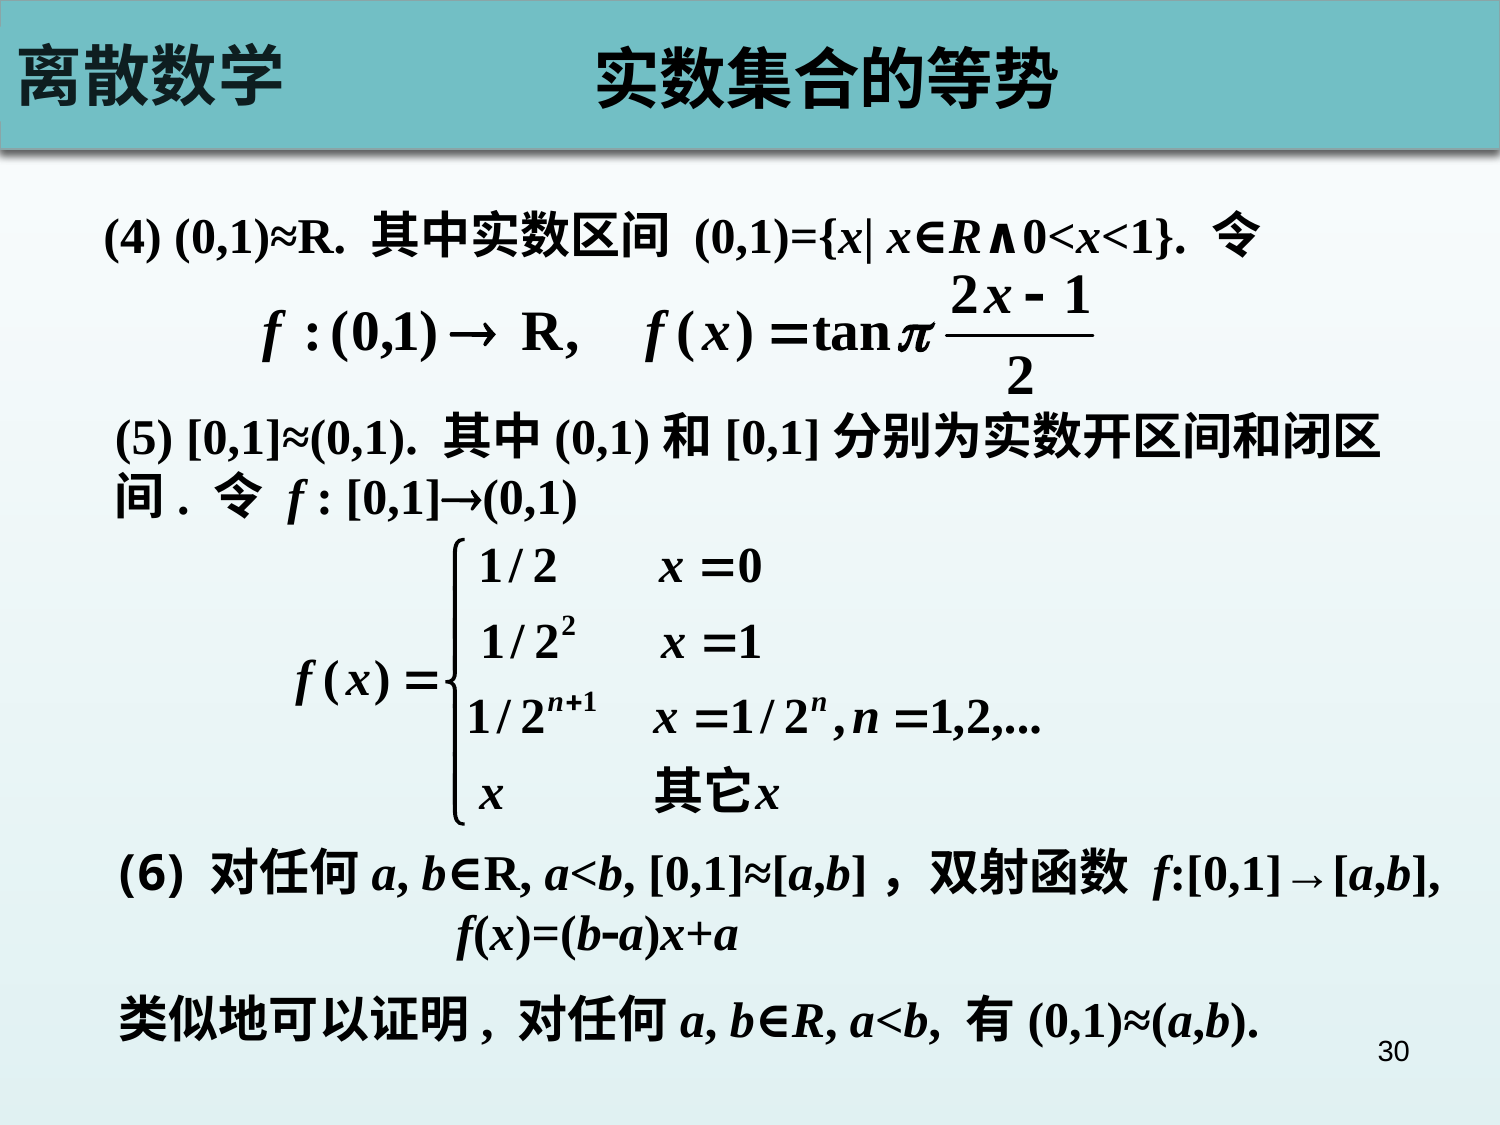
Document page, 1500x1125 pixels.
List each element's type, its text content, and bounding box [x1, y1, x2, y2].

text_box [277, 527, 1050, 834]
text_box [242, 255, 1105, 408]
text_box 对任何a, b∈R, a<b, [0,1]≈[a,b]，双射函数 f:[0,1]→[a,b], f(x)=(ba)x+a 类似地可以证明, 对任何a, b∈R, a<b, 有(0,1)≈(a,b). [104, 832, 1456, 1055]
text_box (4) (0,1)≈R. 其中实数区间 (0,1)={x| x∈R∧0<x<1}. 令 [88, 196, 1447, 272]
text_box 实数集合的等势 [324, 42, 1329, 112]
text_box (5) [0,1]≈(0,1). 其中(0,1)和[0,1]分别为实数开区间和闭区间. 令 f : [0,1](0,1) [100, 397, 1412, 532]
slide_number 30 [1074, 1055, 1425, 1103]
